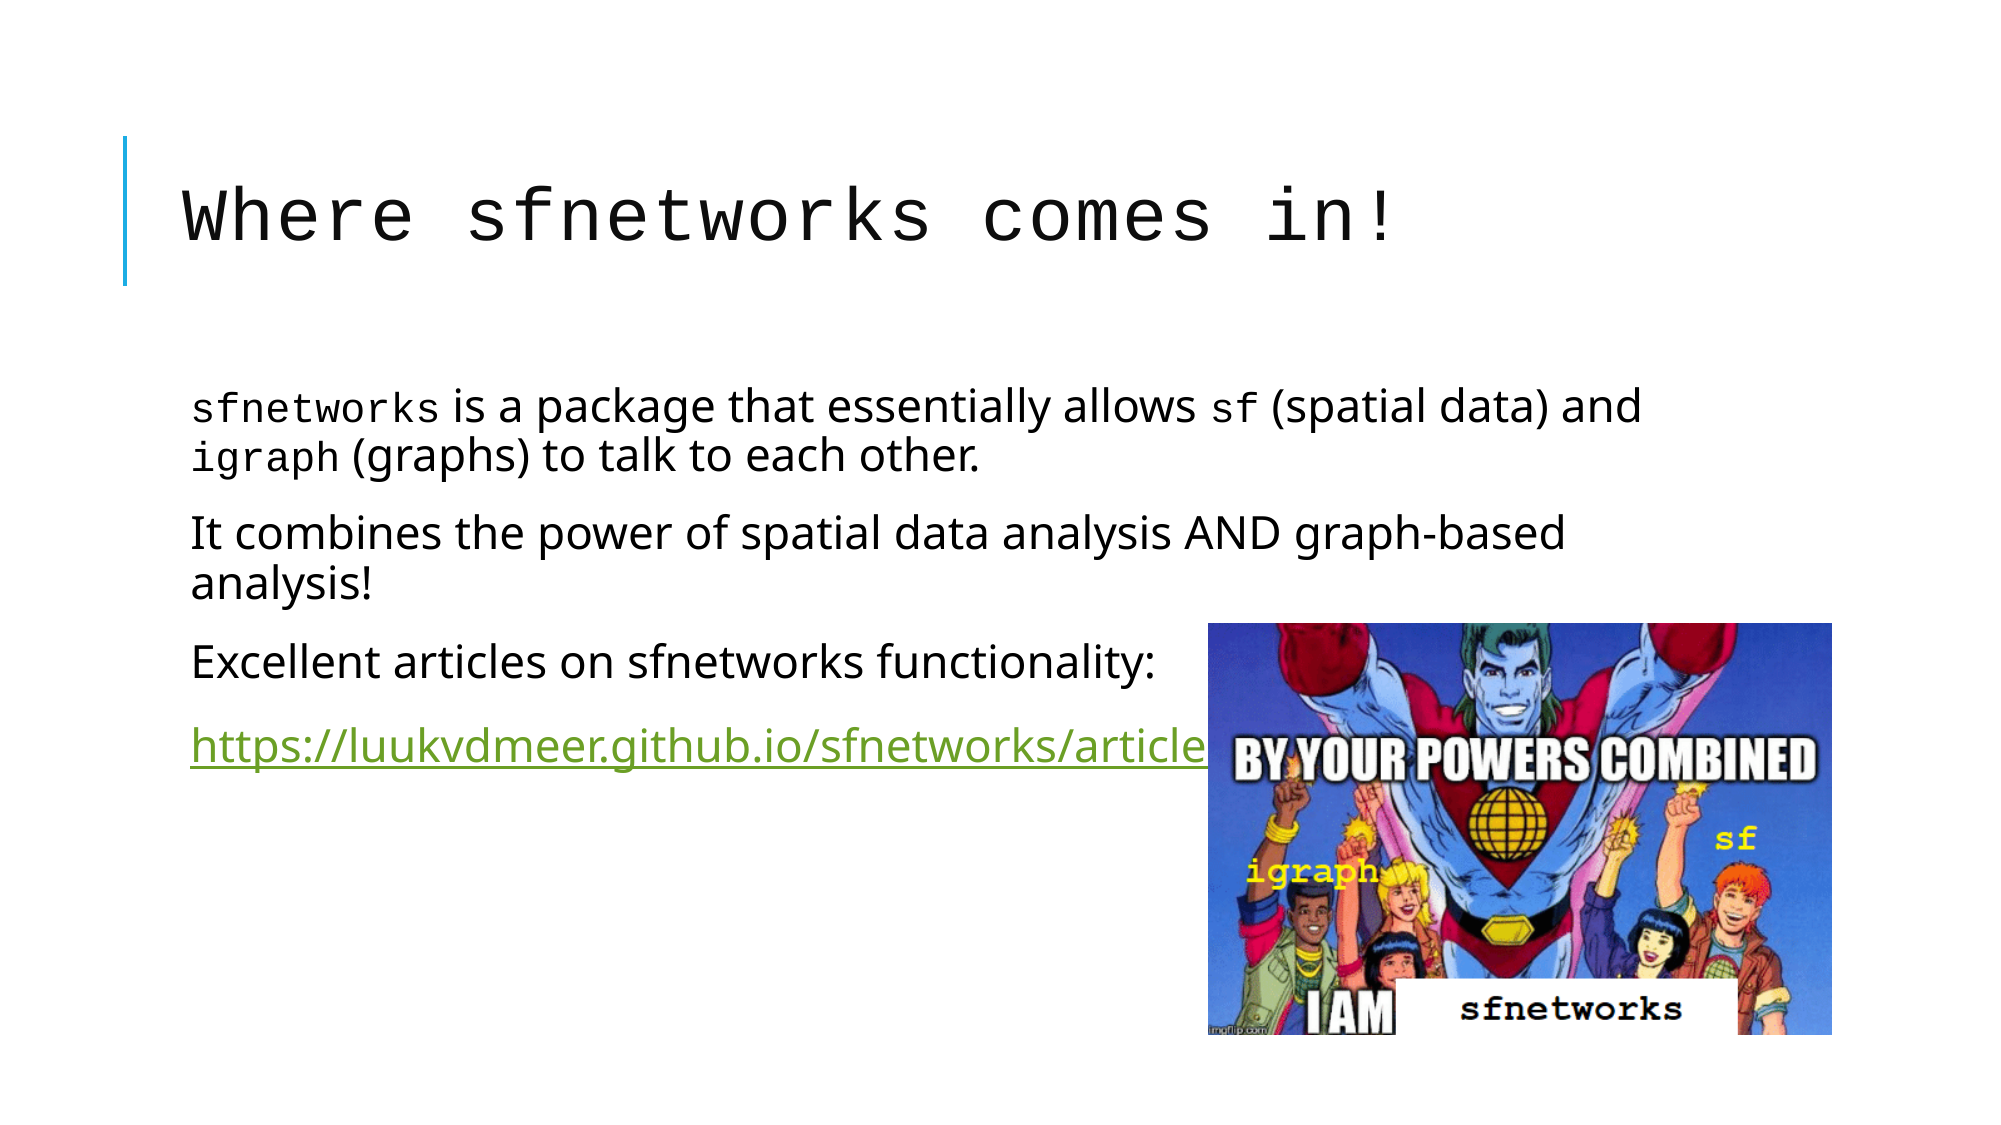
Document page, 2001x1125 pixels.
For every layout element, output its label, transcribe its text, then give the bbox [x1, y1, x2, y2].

picture [1208, 623, 1832, 1036]
list sfnetworks is a package that essentially allows sf (spatial data) and igraph (graphs) to talk to each other. It combines the power of spatial data analysis AND graph-based analysis! Excellent articles on sfnetworks functionality: https://luukvdmeer.github.io/sfnetworks/articles/ [168, 375, 1763, 1035]
title Where sfnetworks comes in! [168, 96, 1821, 342]
